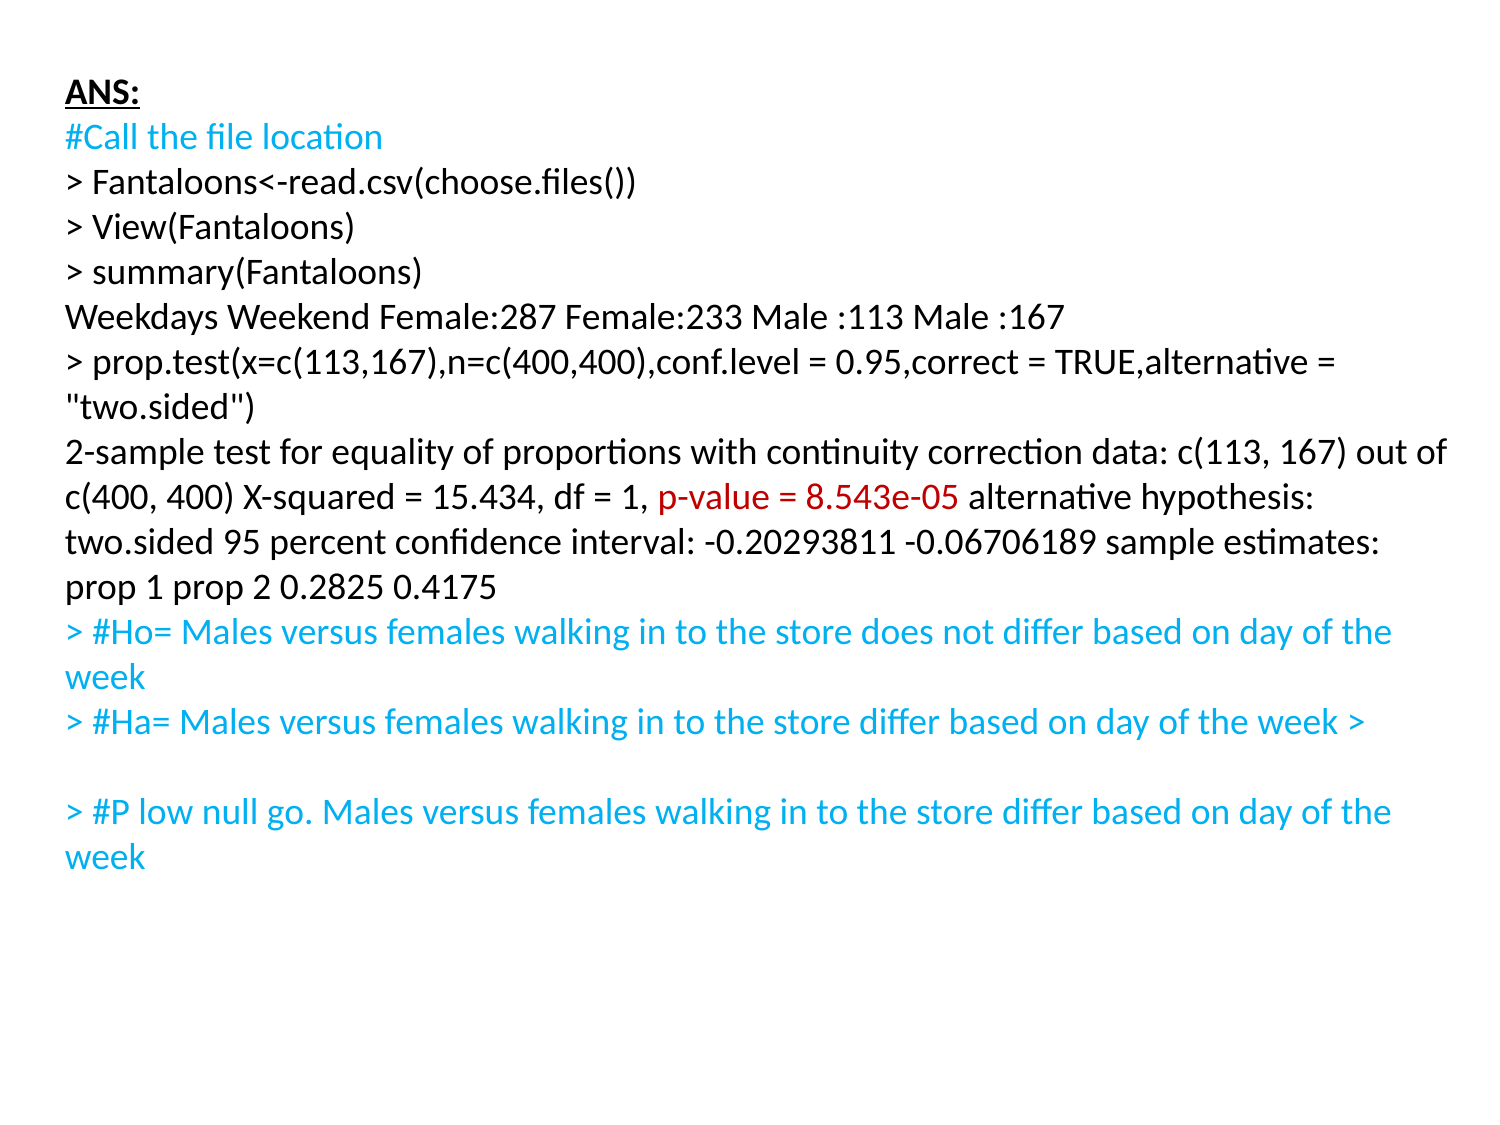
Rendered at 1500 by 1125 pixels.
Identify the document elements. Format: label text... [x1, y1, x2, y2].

text_box ANS: #Call the file location > Fantaloons<-read.csv(choose.files()) > View(Fantaloons) > summary(Fantaloons) Weekdays Weekend Female:287 Female:233 Male :113 Male :167 > prop.test(x=c(113,167),n=c(400,400),conf.level = 0.95,correct = TRUE,alternative = "two.sided") 2-sample test for equality of proportions with continuity correction data: c(113, 167) out of c(400, 400) X-squared = 15.434, df = 1, p-value = 8.543e-05 alternative hypothesis: two.sided 95 percent confidence interval: -0.20293811 -0.06706189 sample estimates: prop 1 prop 2 0.2825 0.4175 > #Ho= Males versus females walking in to the store does not differ based on day of the week > #Ha= Males versus females walking in to the store differ based on day of the week > > #P low null go. Males versus females walking in to the store differ based on day of the week [49, 36, 1475, 884]
